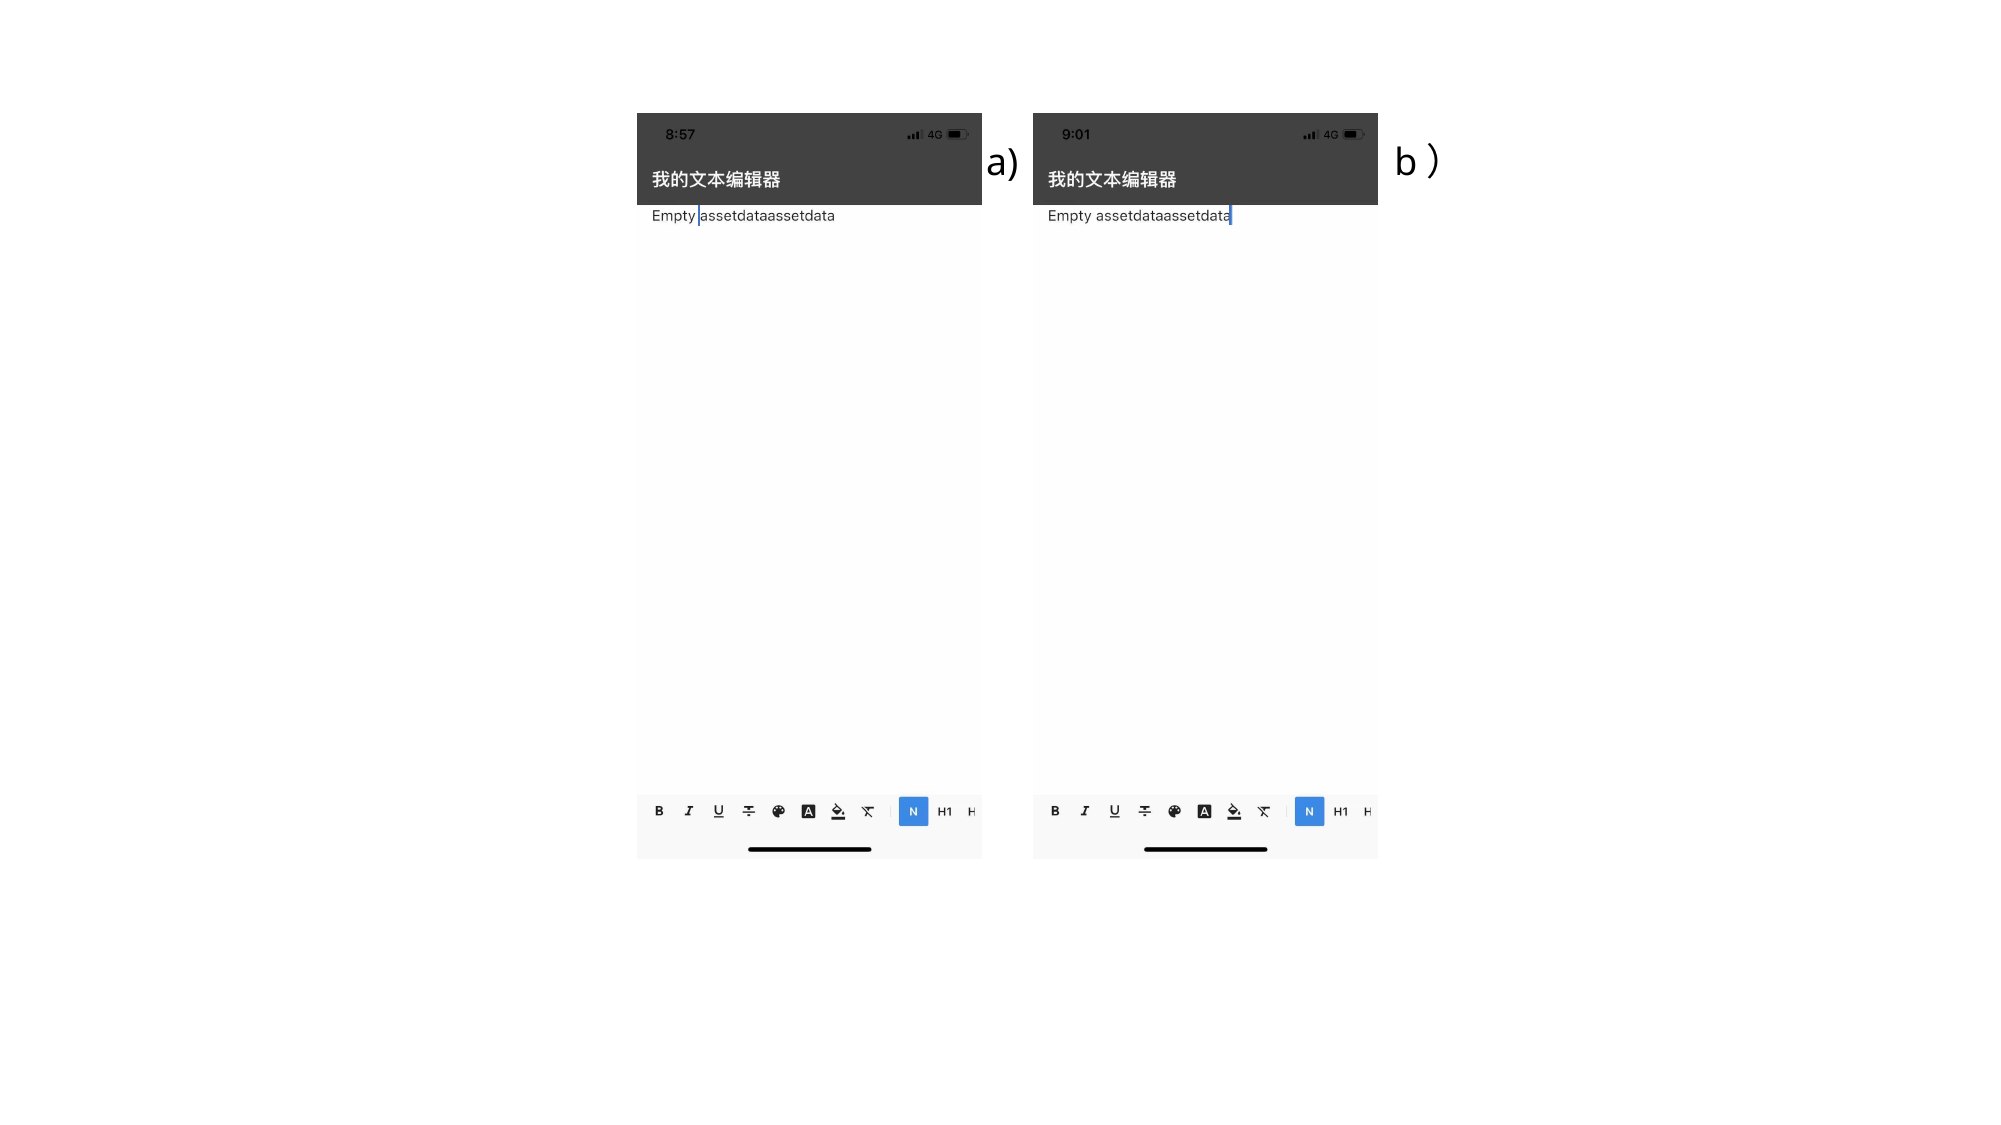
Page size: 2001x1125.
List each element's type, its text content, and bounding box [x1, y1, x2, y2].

text_box a) [982, 130, 1033, 191]
text_box b） [1379, 130, 1479, 191]
picture [637, 113, 982, 859]
picture [1033, 113, 1378, 859]
